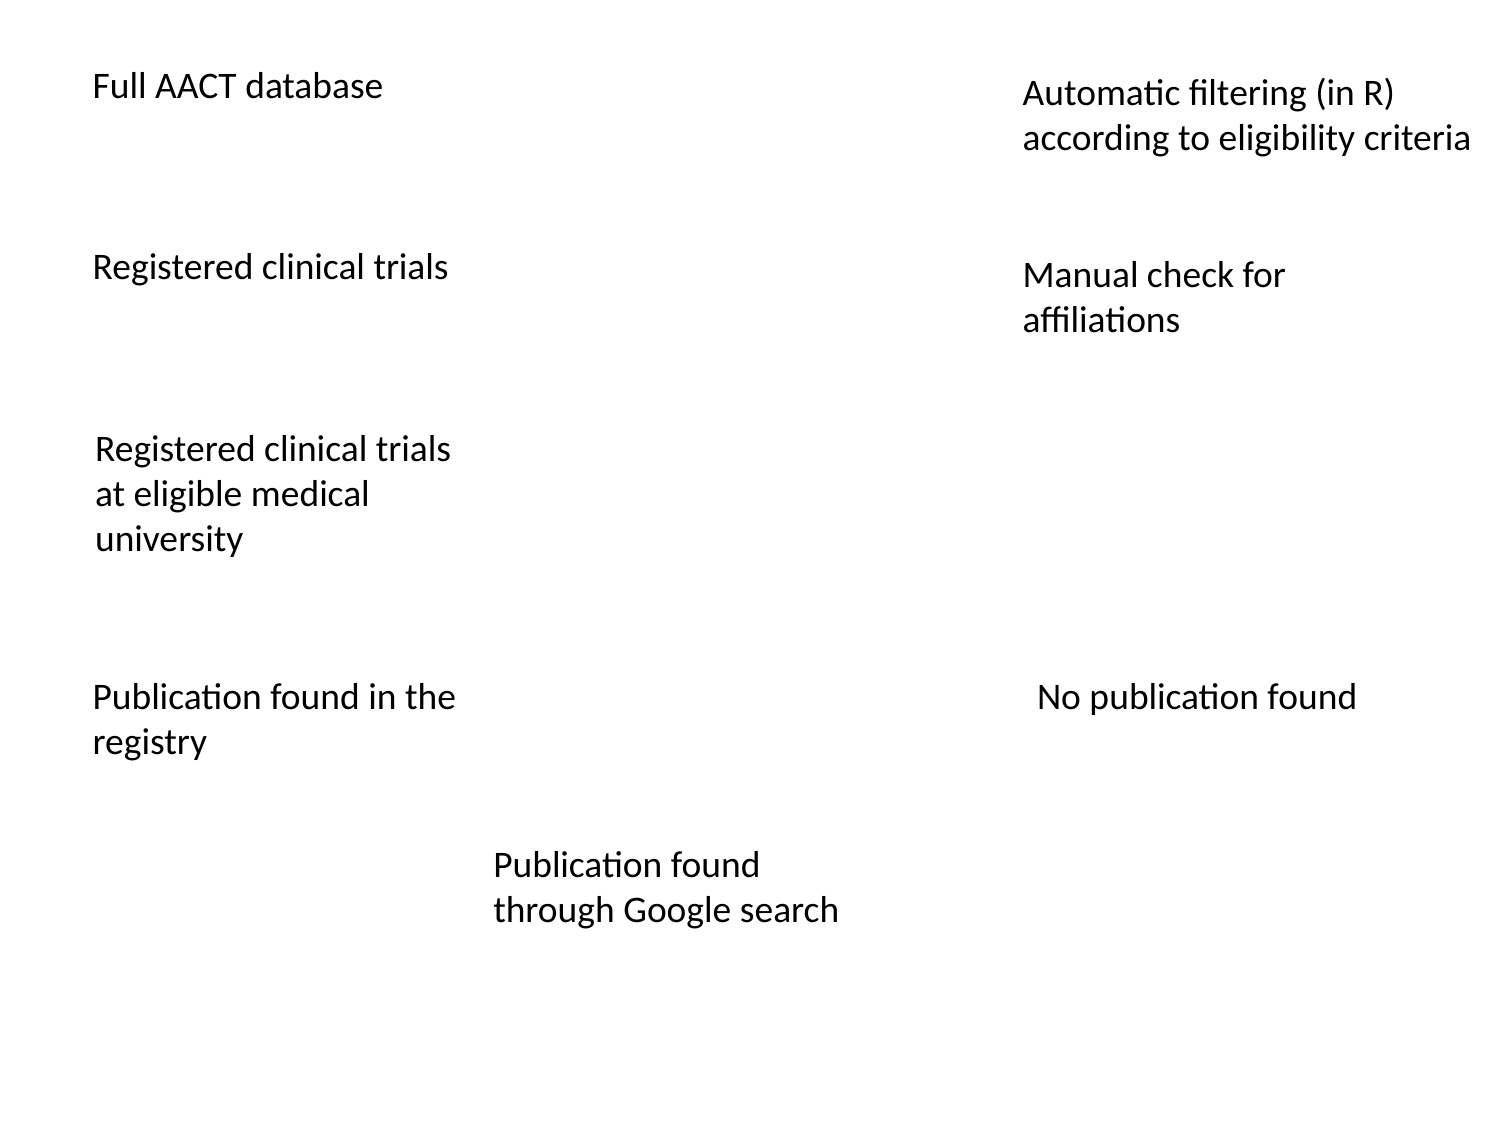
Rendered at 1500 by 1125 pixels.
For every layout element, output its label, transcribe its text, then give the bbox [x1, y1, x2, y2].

text_box Automatic filtering (in R) according to eligibility criteria [1008, 61, 1500, 166]
text_box No publication found [1022, 664, 1443, 725]
text_box Publication found in the registry [78, 664, 499, 770]
text_box Registered clinical trials at eligible medical university [80, 416, 501, 567]
text_box Registered clinical trials [77, 235, 477, 295]
text_box Full AACT database [78, 53, 410, 114]
text_box Publication found through Google search [478, 832, 900, 938]
text_box Manual check for affiliations [1007, 242, 1407, 348]
